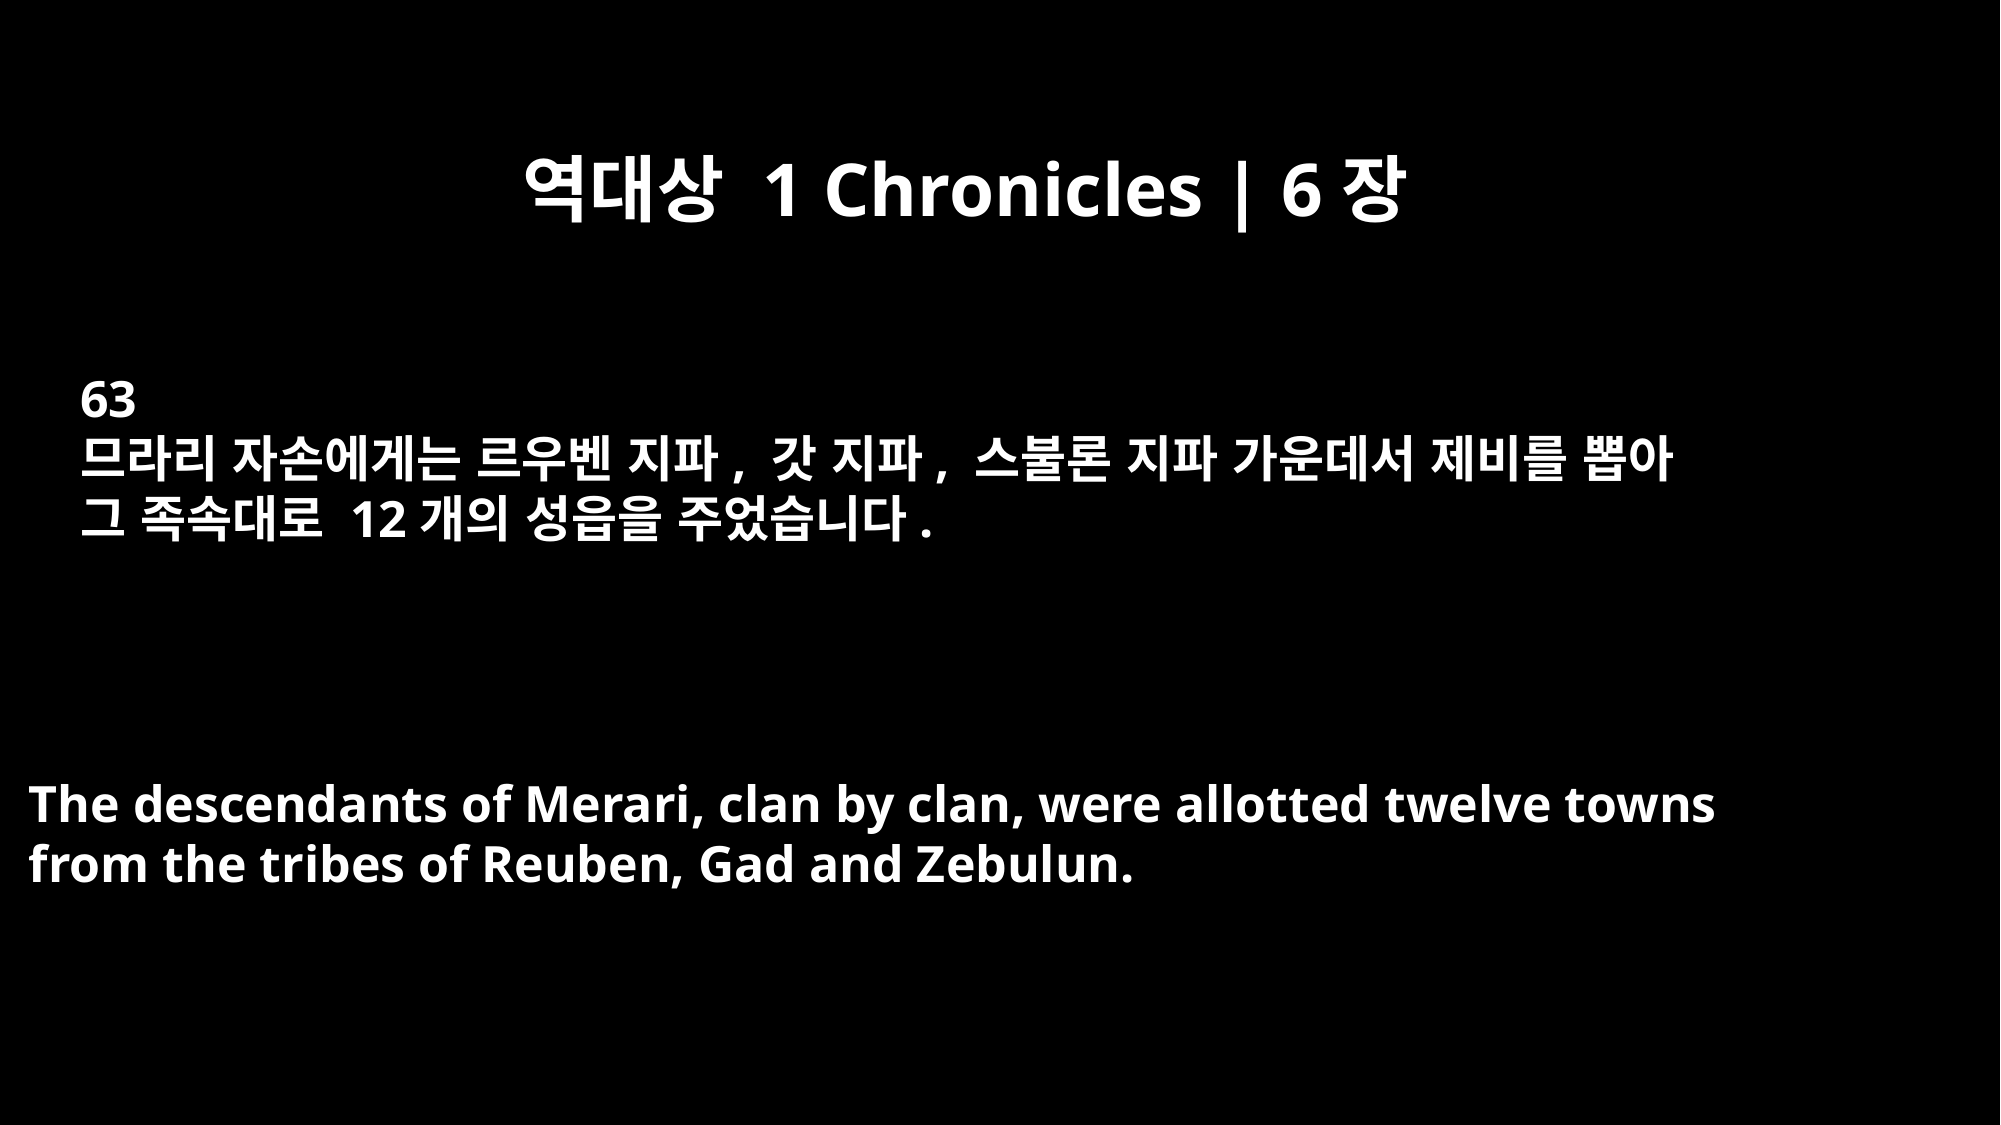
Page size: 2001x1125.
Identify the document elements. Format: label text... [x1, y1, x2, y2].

text_box 역대상 1 Chronicles | 6장 [507, 136, 1424, 239]
text_box The descendants of Merari, clan by clan, were allotted twelve towns from the tribes of Reuben, Gad and Zebulun. [14, 764, 1733, 900]
text_box 63 므라리 자손에게는 르우벤 지파, 갓 지파, 스불론 지파 가운데서 제비를 뽑아 그 족속대로 12개의 성읍을 주었습니다. [65, 359, 1690, 555]
